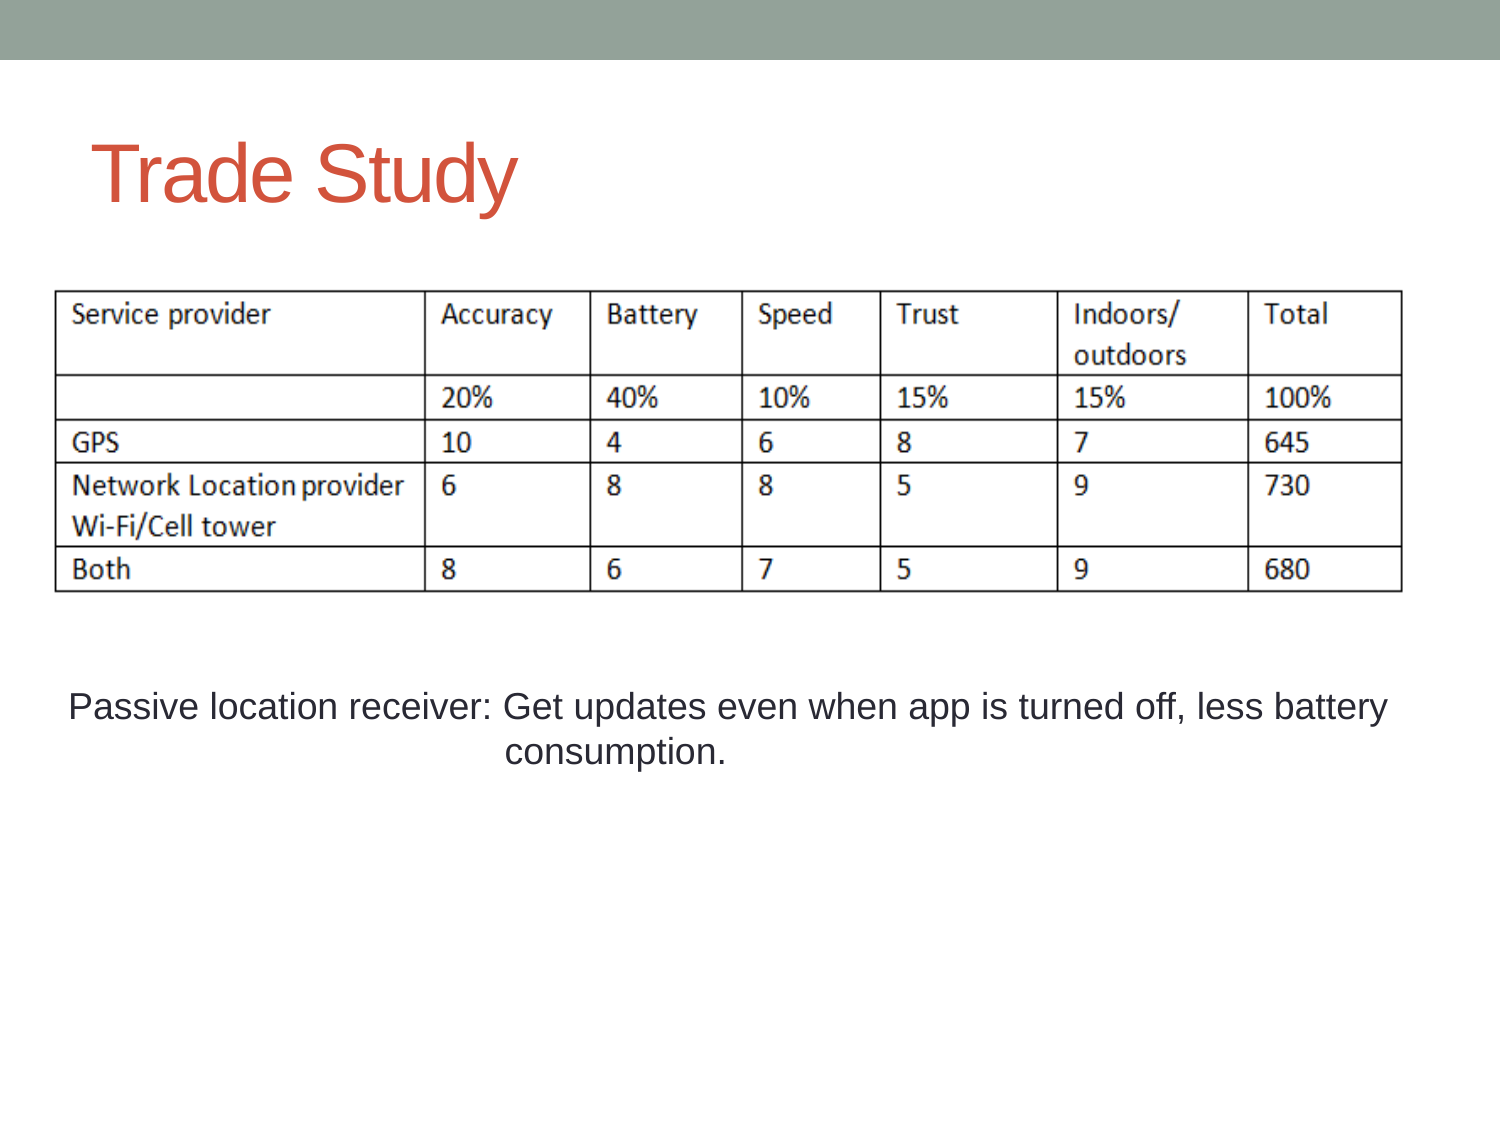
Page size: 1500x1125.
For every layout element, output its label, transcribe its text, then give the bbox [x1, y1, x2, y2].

title Trade Study [75, 87, 1425, 250]
text_box Passive location receiver: Get updates even when app is turned off, less battery consumption. [53, 674, 1415, 780]
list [49, 287, 1413, 601]
